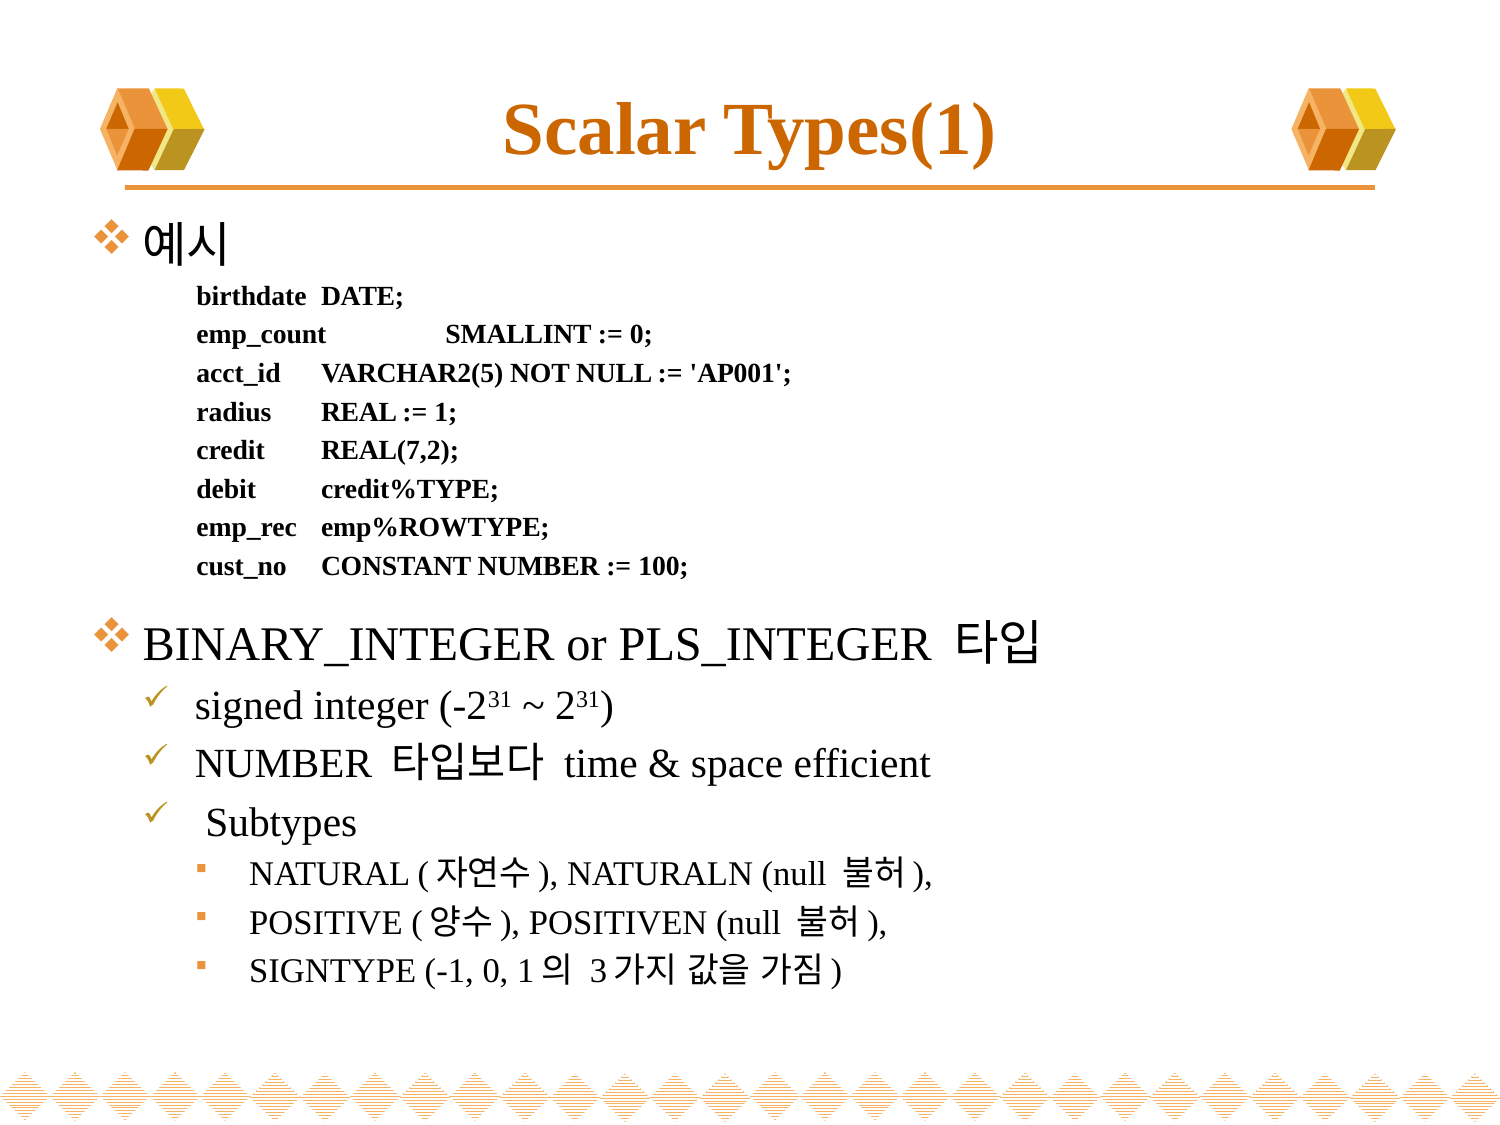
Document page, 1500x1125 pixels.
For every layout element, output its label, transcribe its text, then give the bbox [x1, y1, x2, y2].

title Scalar Types(1) [75, 67, 1425, 182]
list 예시 birthdate DATE; emp_count SMALLINT := 0; acct_id VARCHAR2(5) NOT NULL := 'AP001'; radius REAL := 1; credit REAL(7,2); debit credit%TYPE; emp_rec emp%ROWTYPE; cust_no CONSTANT NUMBER := 100; BINARY_INTEGER or PLS_INTEGER 타입 signed integer (-231 ~ 231) NUMBER 타입보다 time & space efficient Subtypes NATURAL (자연수), NATURALN (null 불허), POSITIVE (양수), POSITIVEN (null 불허), SIGNTYPE (-1, 0, 1의 3가지 값을 가짐) [75, 202, 1425, 1004]
